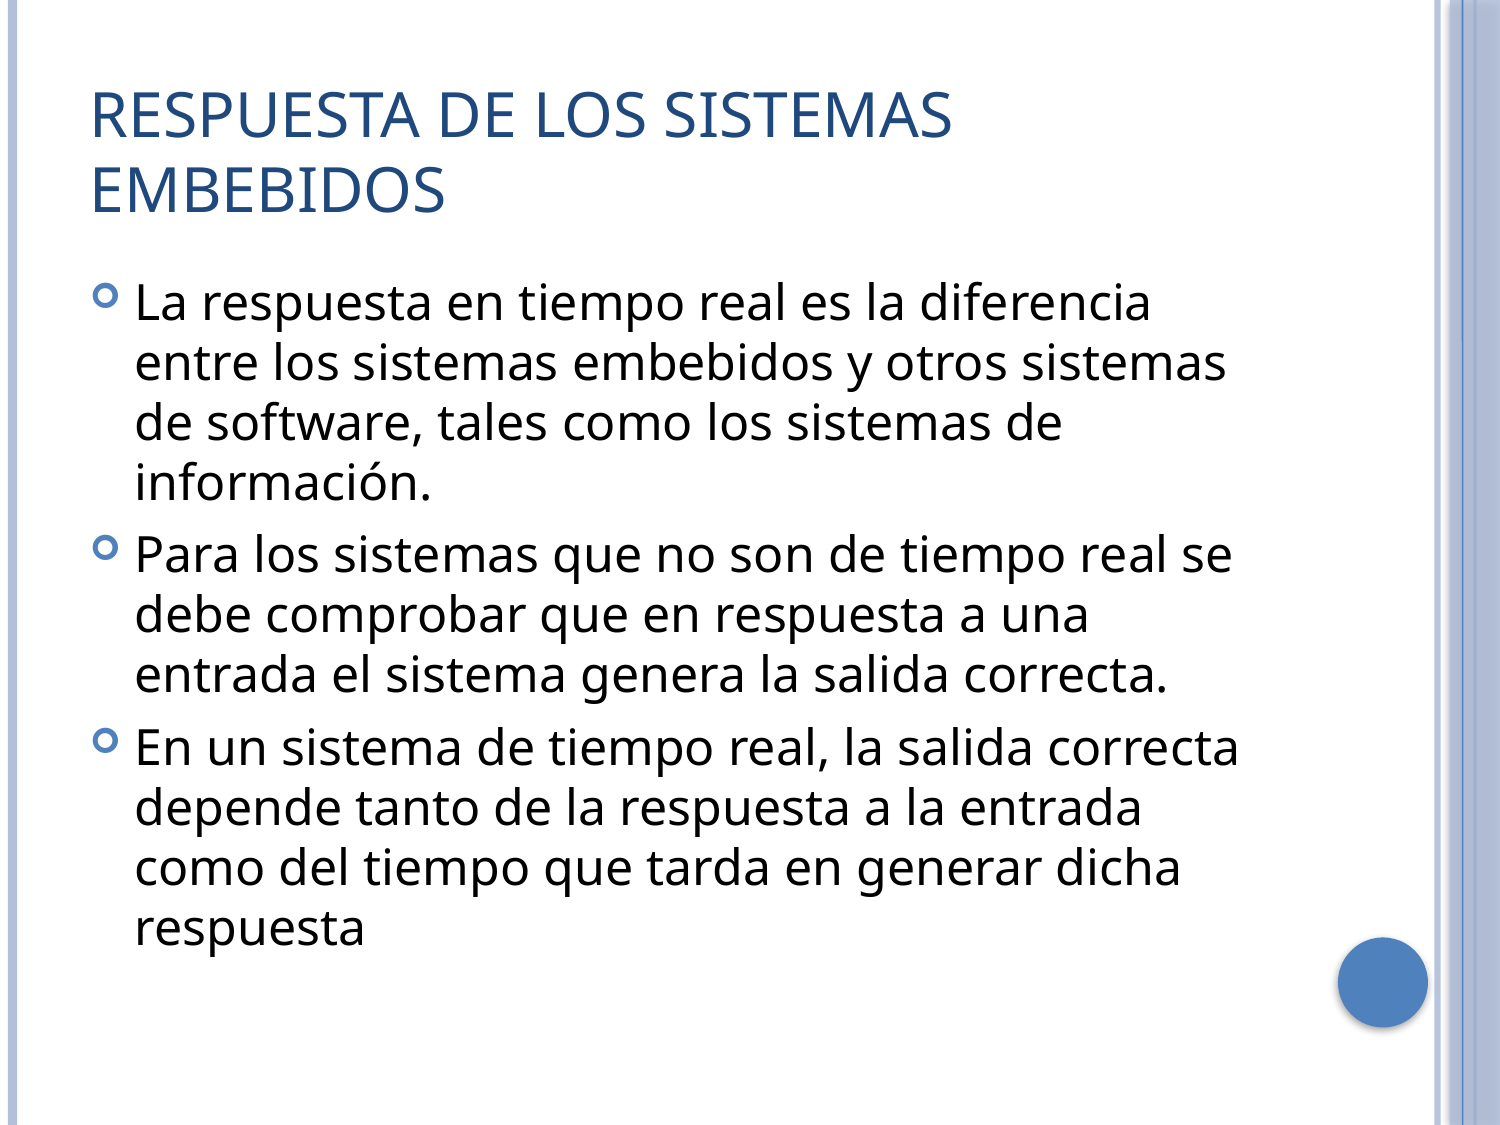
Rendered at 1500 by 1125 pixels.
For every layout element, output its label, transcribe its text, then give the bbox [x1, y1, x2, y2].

list La respuesta en tiempo real es la diferencia entre los sistemas embebidos y otros sistemas de software, tales como los sistemas de información. Para los sistemas que no son de tiempo real se debe comprobar que en respuesta a una entrada el sistema genera la salida correcta. En un sistema de tiempo real, la salida correcta depende tanto de la respuesta a la entrada como del tiempo que tarda en generar dicha respuesta [75, 262, 1300, 1062]
title Respuesta de los sistemas embebidos [75, 45, 1300, 233]
